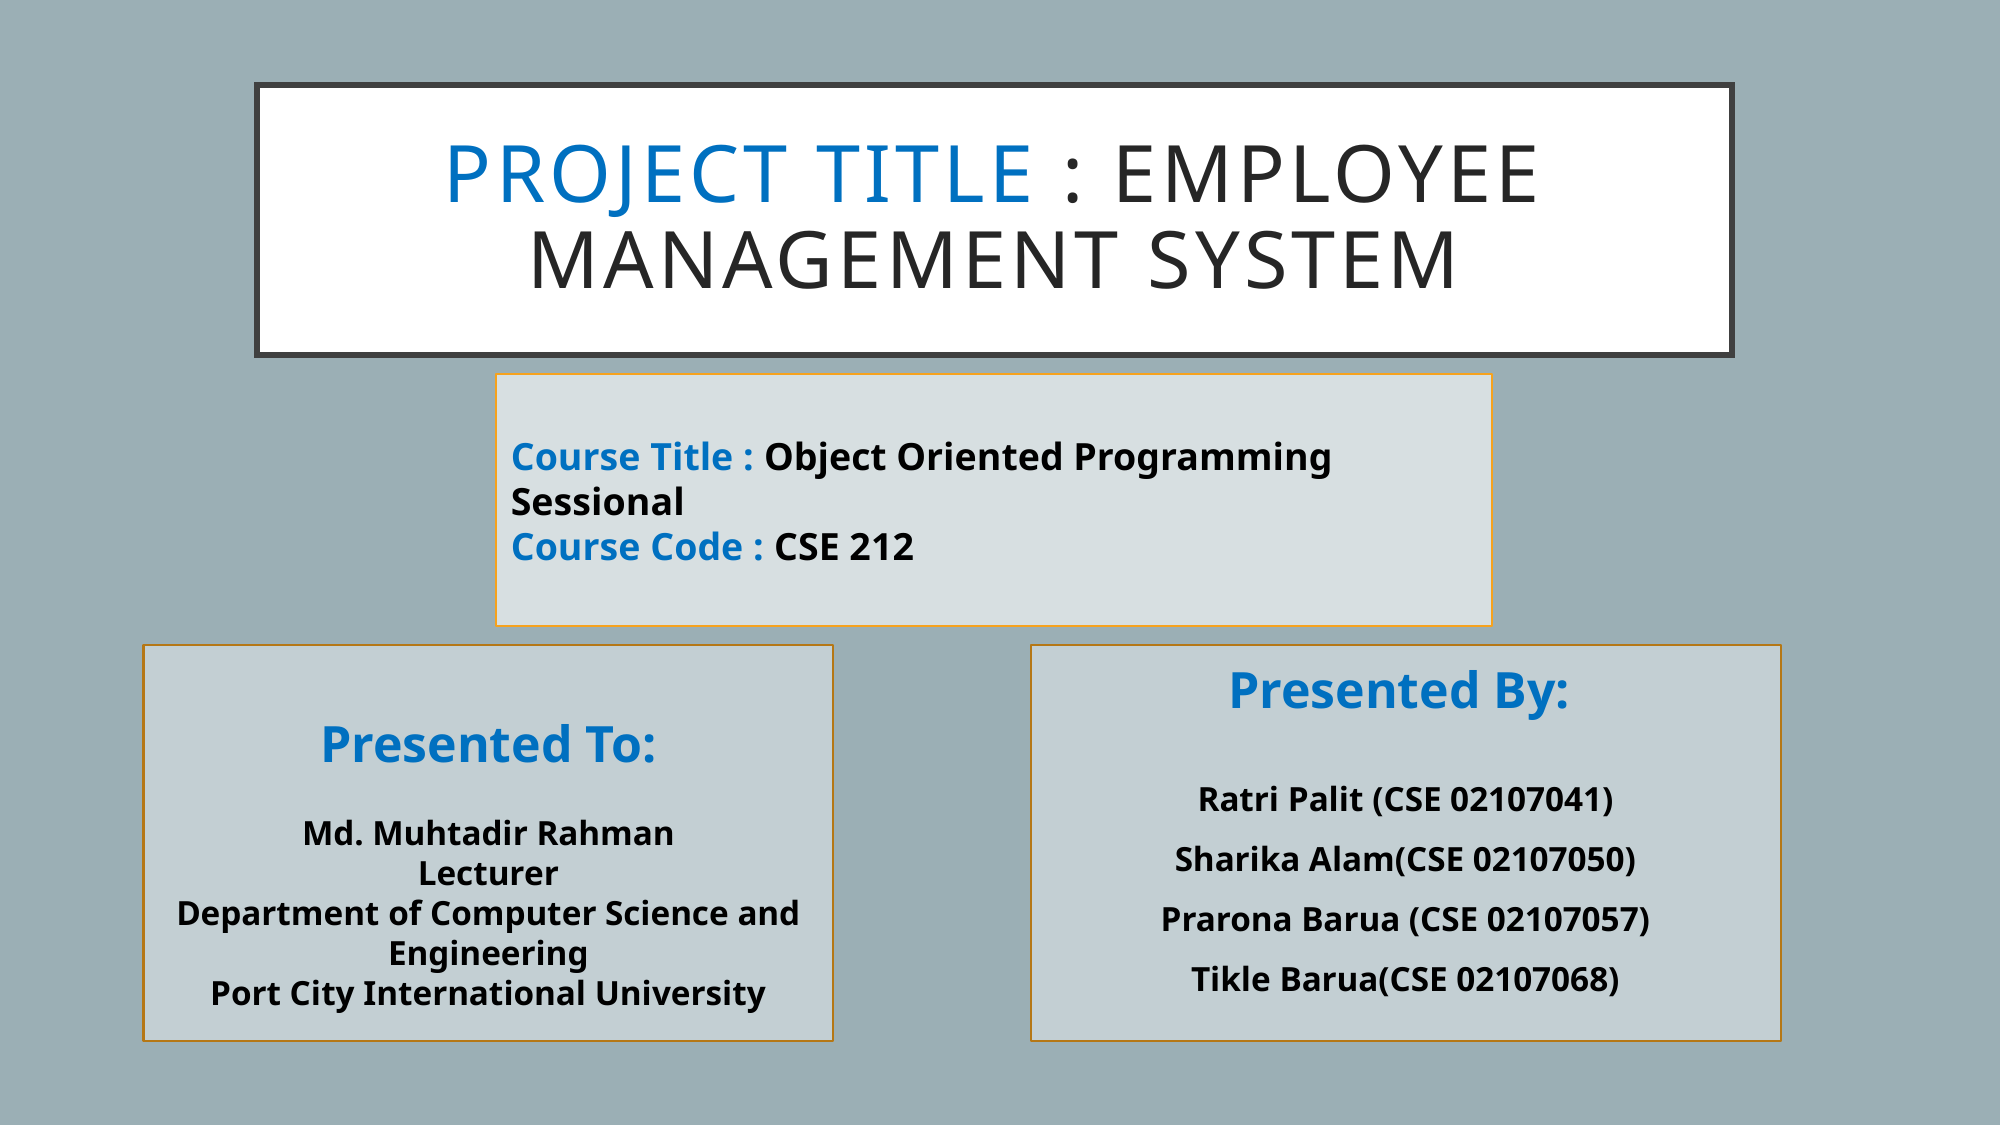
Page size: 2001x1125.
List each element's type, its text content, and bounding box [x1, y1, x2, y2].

text_box Presented To: Md. Muhtadir Rahman Lecturer Department of Computer Science and Engineering Port City International University [142, 644, 834, 1042]
text_box Course Title : Object Oriented Programming Sessional Course Code : CSE 212 [495, 373, 1493, 627]
title Project Title : Employee Management System [254, 82, 1735, 358]
text_box Presented By: Ratri Palit (CSE 02107041) Sharika Alam(CSE 02107050) Prarona Barua (CSE 02107057) Tikle Barua(CSE 02107068) [1030, 644, 1782, 1042]
